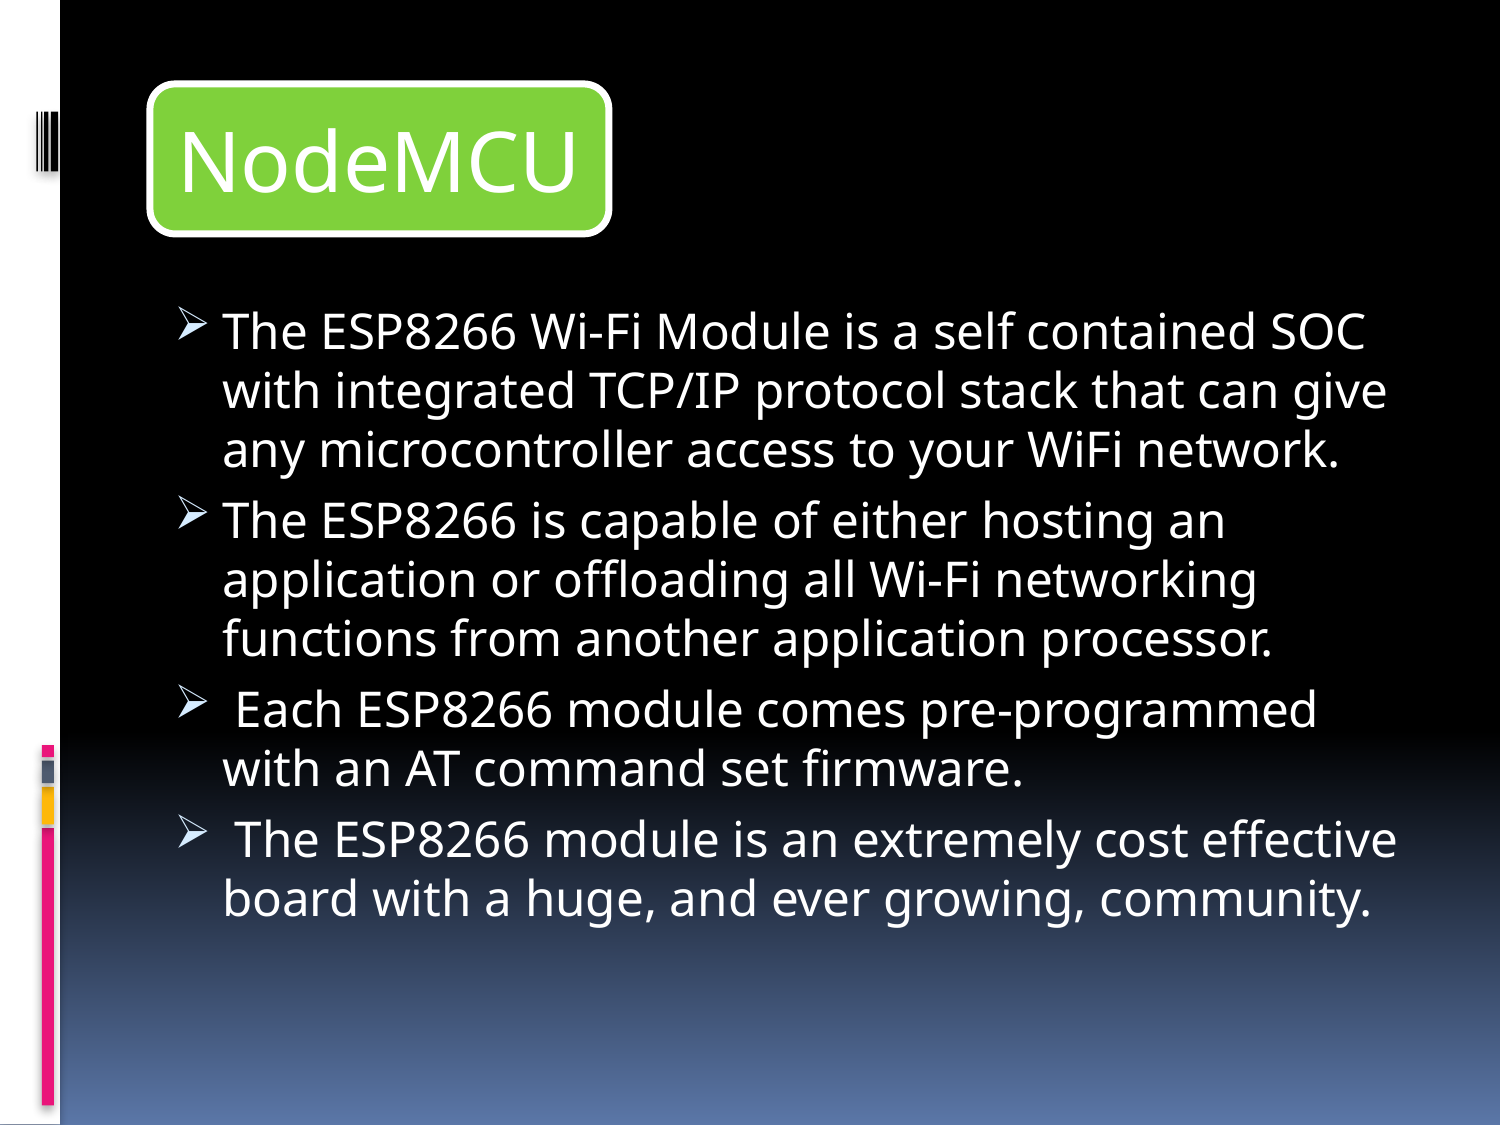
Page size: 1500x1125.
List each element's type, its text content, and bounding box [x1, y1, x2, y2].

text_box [149, 83, 1426, 235]
list The ESP8266 Wi-Fi Module is a self contained SOC with integrated TCP/IP protocol stack that can give any microcontroller access to your WiFi network. The ESP8266 is capable of either hosting an application or offloading all Wi-Fi networking functions from another application processor. Each ESP8266 module comes pre-programmed with an AT command set firmware. The ESP8266 module is an extremely cost effective board with a huge, and ever growing, community. [150, 292, 1425, 1043]
